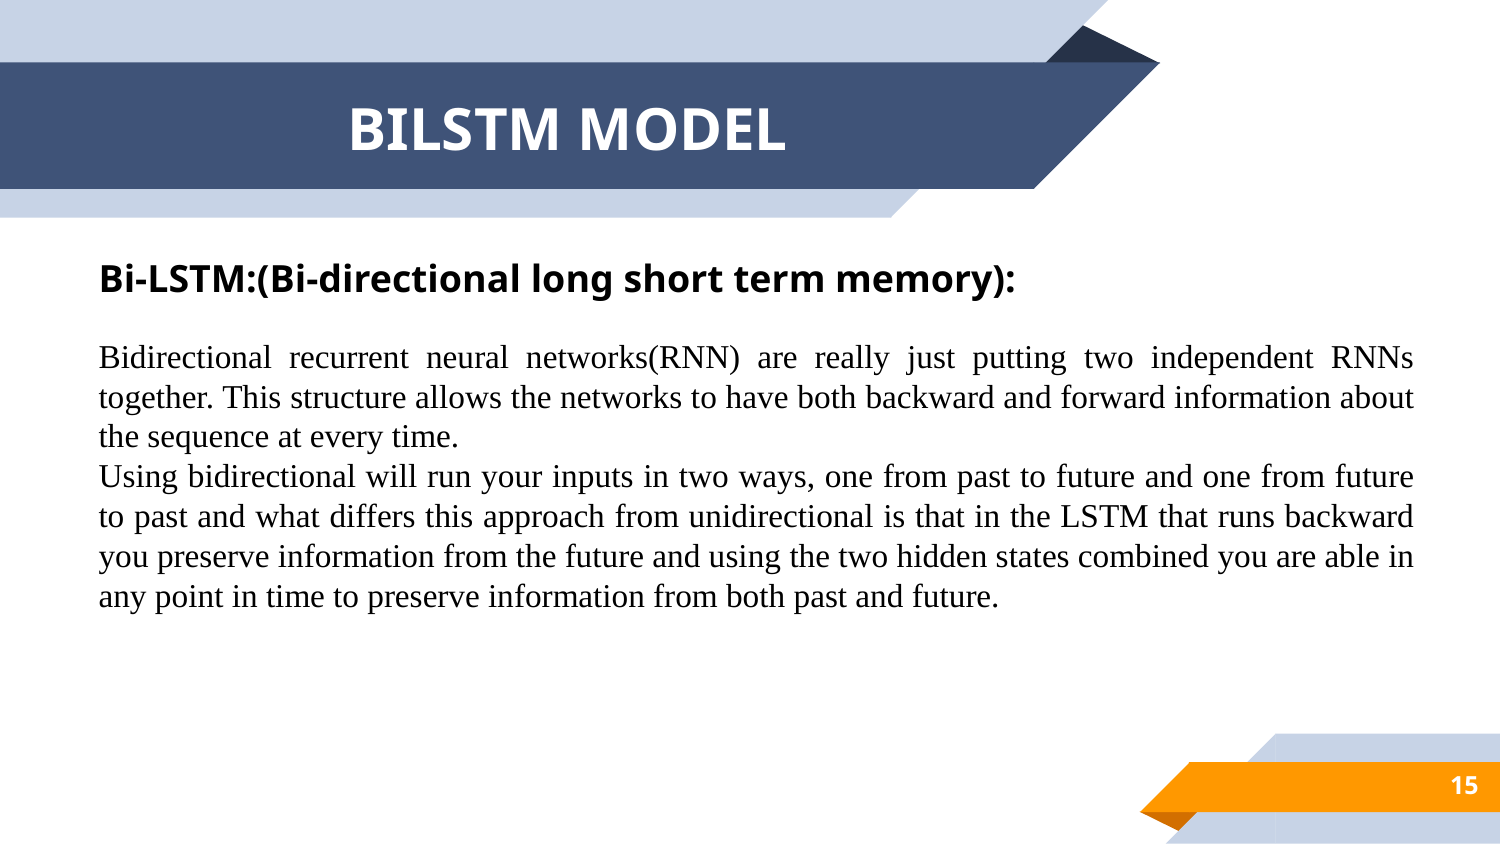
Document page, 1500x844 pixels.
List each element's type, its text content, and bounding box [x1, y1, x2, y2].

slide_number 15 [1249, 760, 1494, 813]
title BILSTM MODEL [57, 64, 997, 190]
text_box Bi-LSTM:(Bi-directional long short term memory): Bidirectional recurrent neural networks(RNN) are really just putting two independent RNNs together. This structure allows the networks to have both backward and forward information about the sequence at every time. Using bidirectional will run your inputs in two ways, one from past to future and one from future to past and what differs this approach from unidirectional is that in the LSTM that runs backward you preserve information from the future and using the two hidden states combined you are able in any point in time to preserve information from both past and future. [83, 247, 1432, 682]
